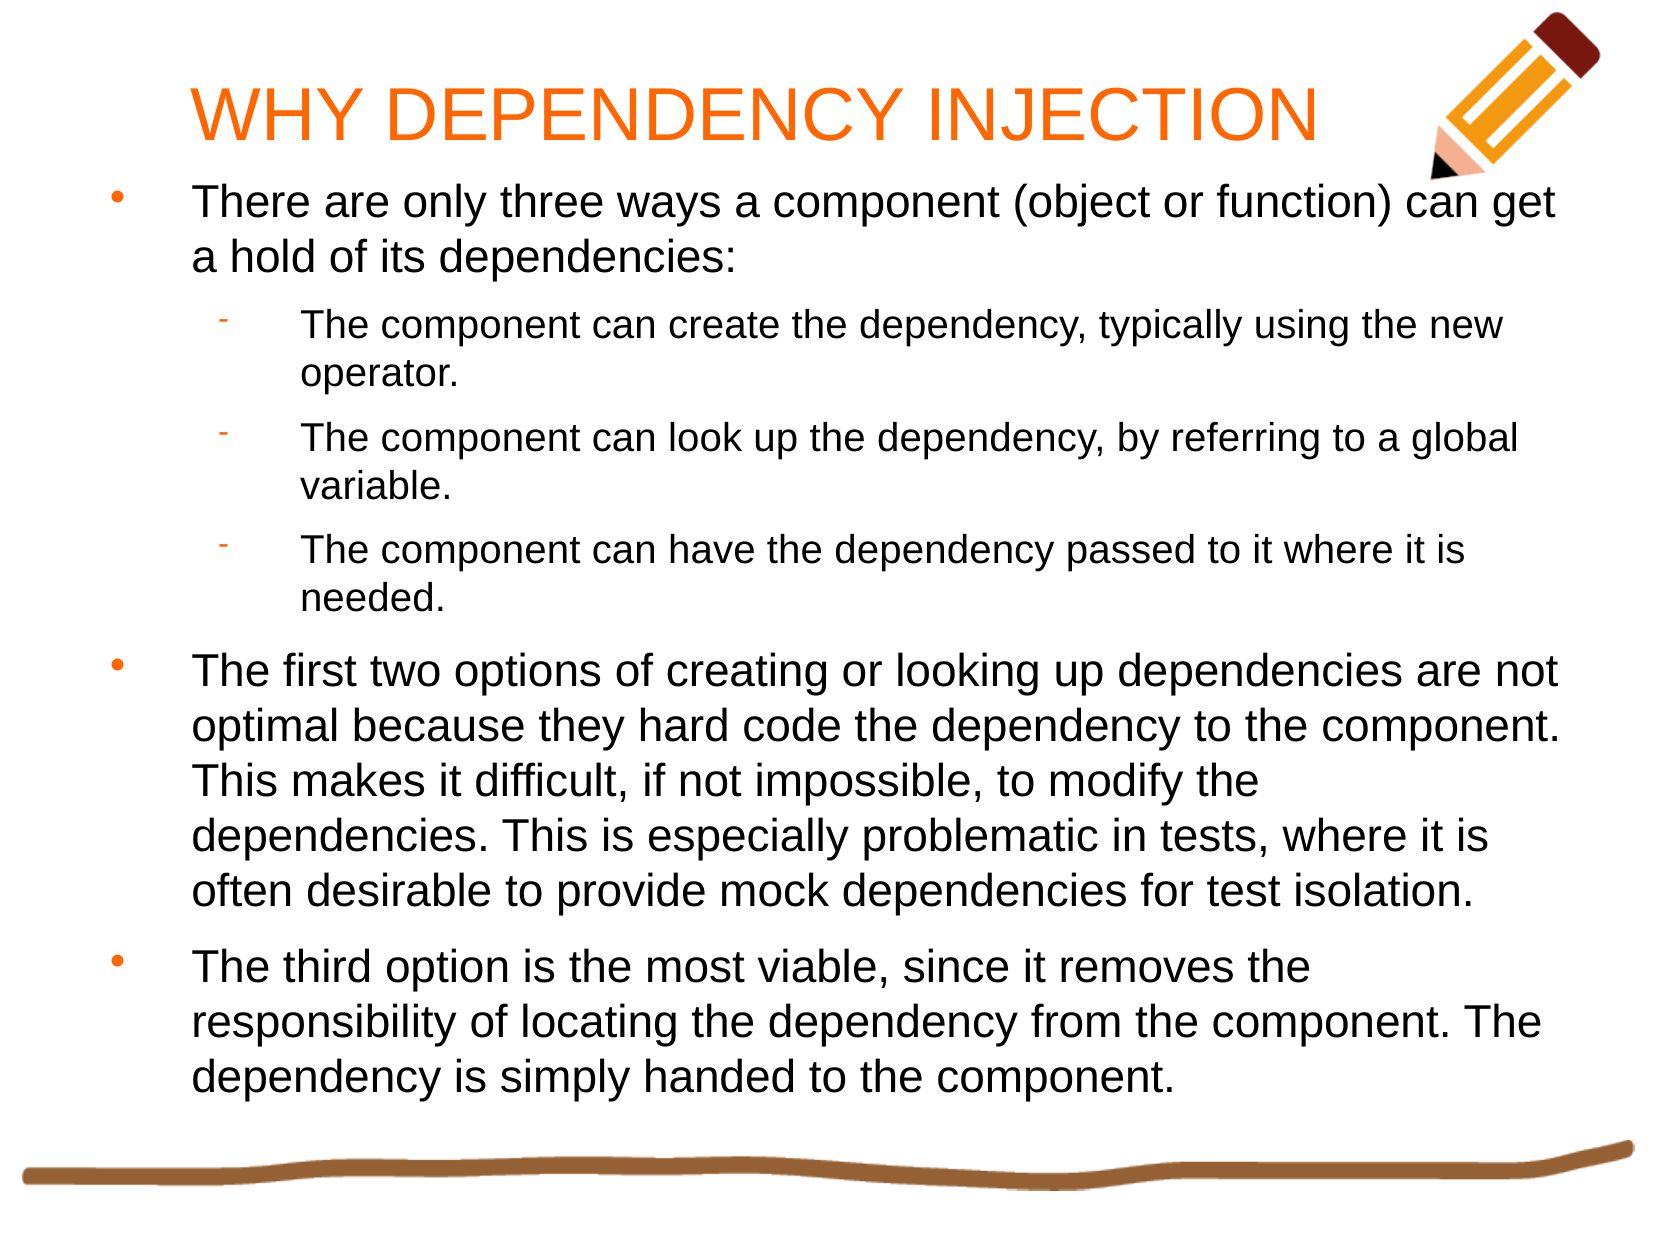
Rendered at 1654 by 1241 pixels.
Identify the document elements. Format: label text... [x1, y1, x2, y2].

picture [22, 1140, 1635, 1191]
text_box There are only three ways a component (object or function) can get a hold of its dependencies: The component can create the dependency, typically using the new operator. The component can look up the dependency, by referring to a global variable. The component can have the dependency passed to it where it is needed. The first two options of creating or looking up dependencies are not optimal because they hard code the dependency to the component. This makes it difficult, if not impossible, to modify the dependencies. This is especially problematic in tests, where it is often desirable to provide mock dependencies for test isolation. The third option is the most viable, since it removes the responsibility of locating the dependency from the component. The dependency is simply handed to the component. [82, 171, 1571, 1122]
text_box WHY DEPENDENCY INJECTION [82, 49, 1430, 171]
picture [1430, 12, 1601, 181]
